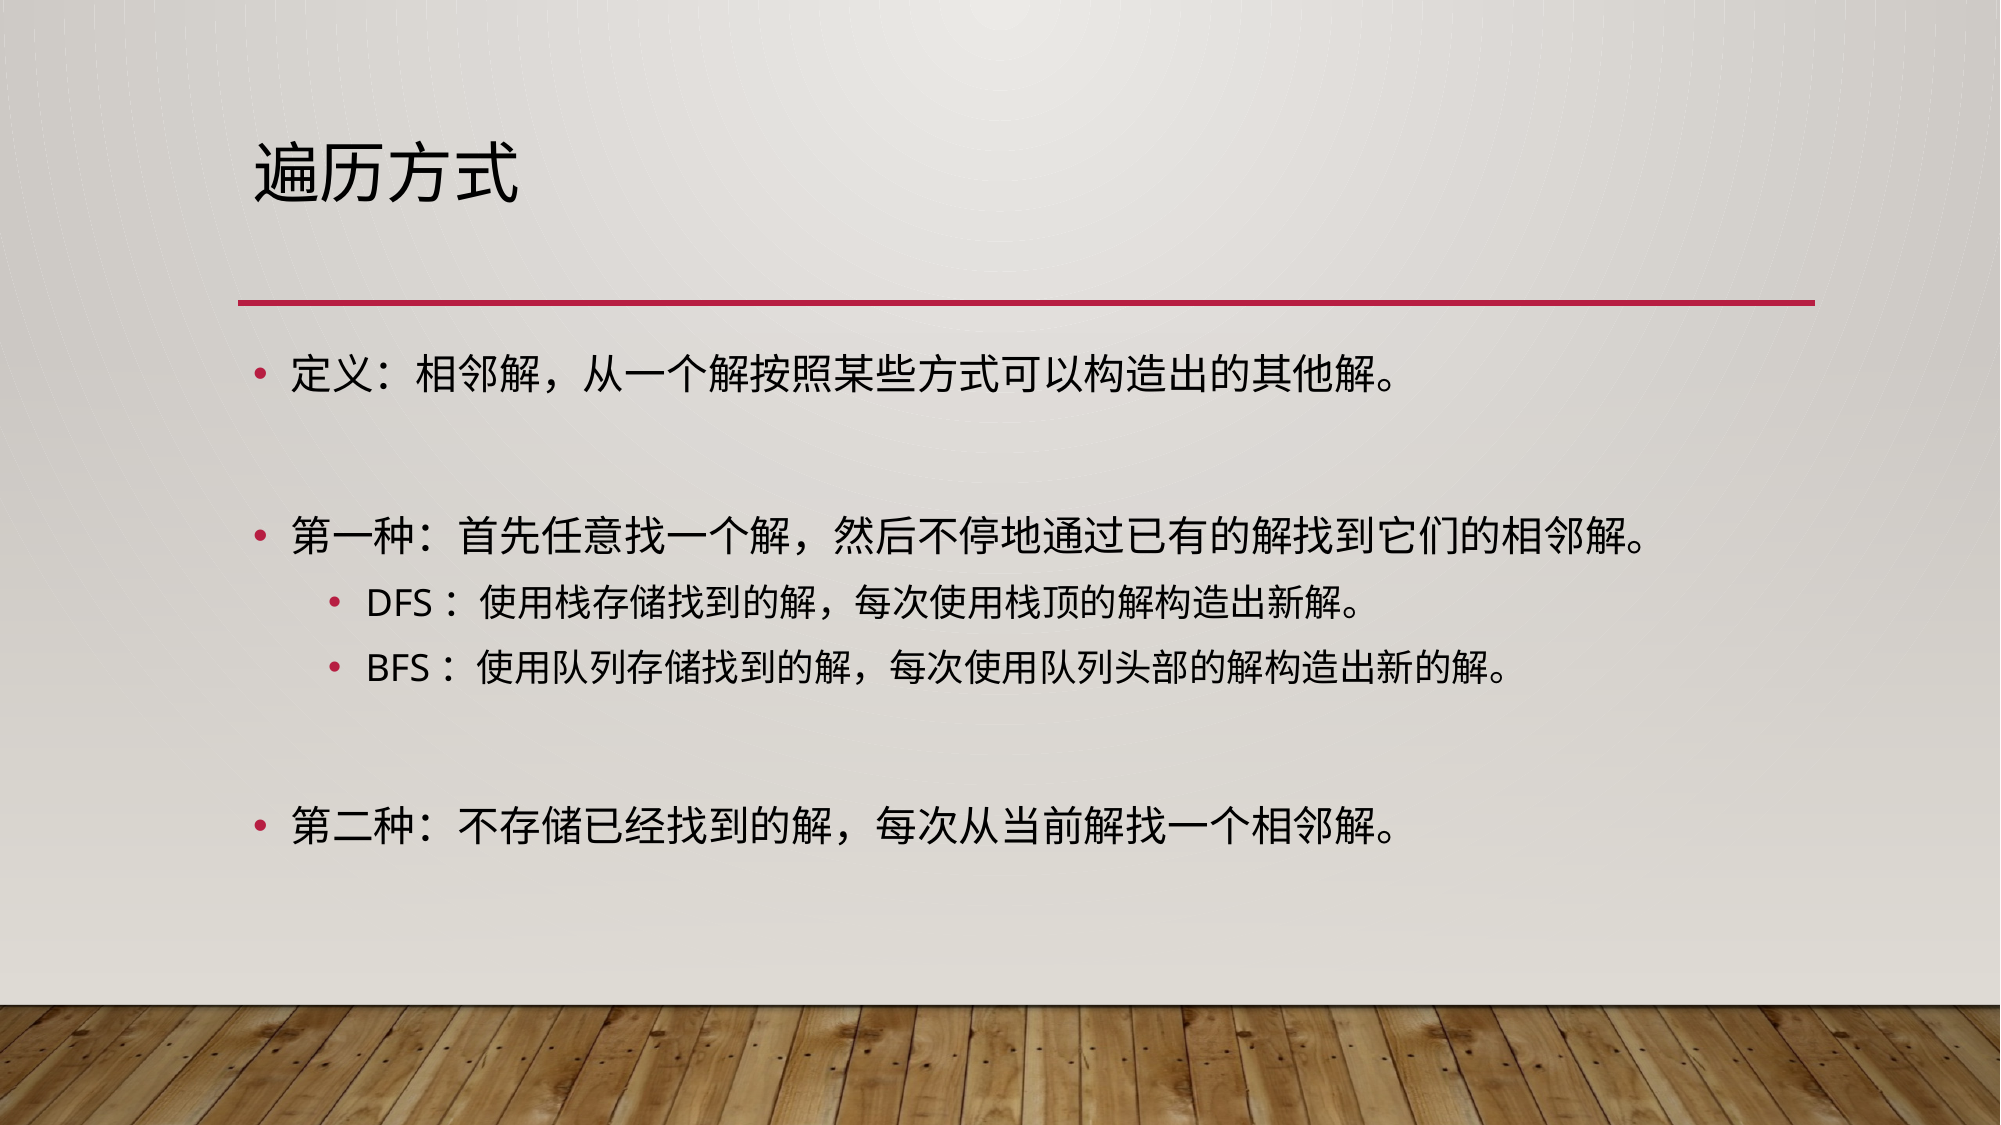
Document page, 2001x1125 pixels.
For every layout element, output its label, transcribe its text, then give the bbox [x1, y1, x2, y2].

title 遍历方式 [238, 131, 1814, 305]
picture [0, 1005, 2000, 1125]
list 定义：相邻解，从一个解按照某些方式可以构造出的其他解。 第一种：首先任意找一个解，然后不停地通过已有的解找到它们的相邻解。 DFS：使用栈存储找到的解，每次使用栈顶的解构造出新解。 BFS：使用队列存储找到的解，每次使用队列头部的解构造出新的解。 第二种：不存储已经找到的解，每次从当前解找一个相邻解。 [238, 330, 1814, 897]
